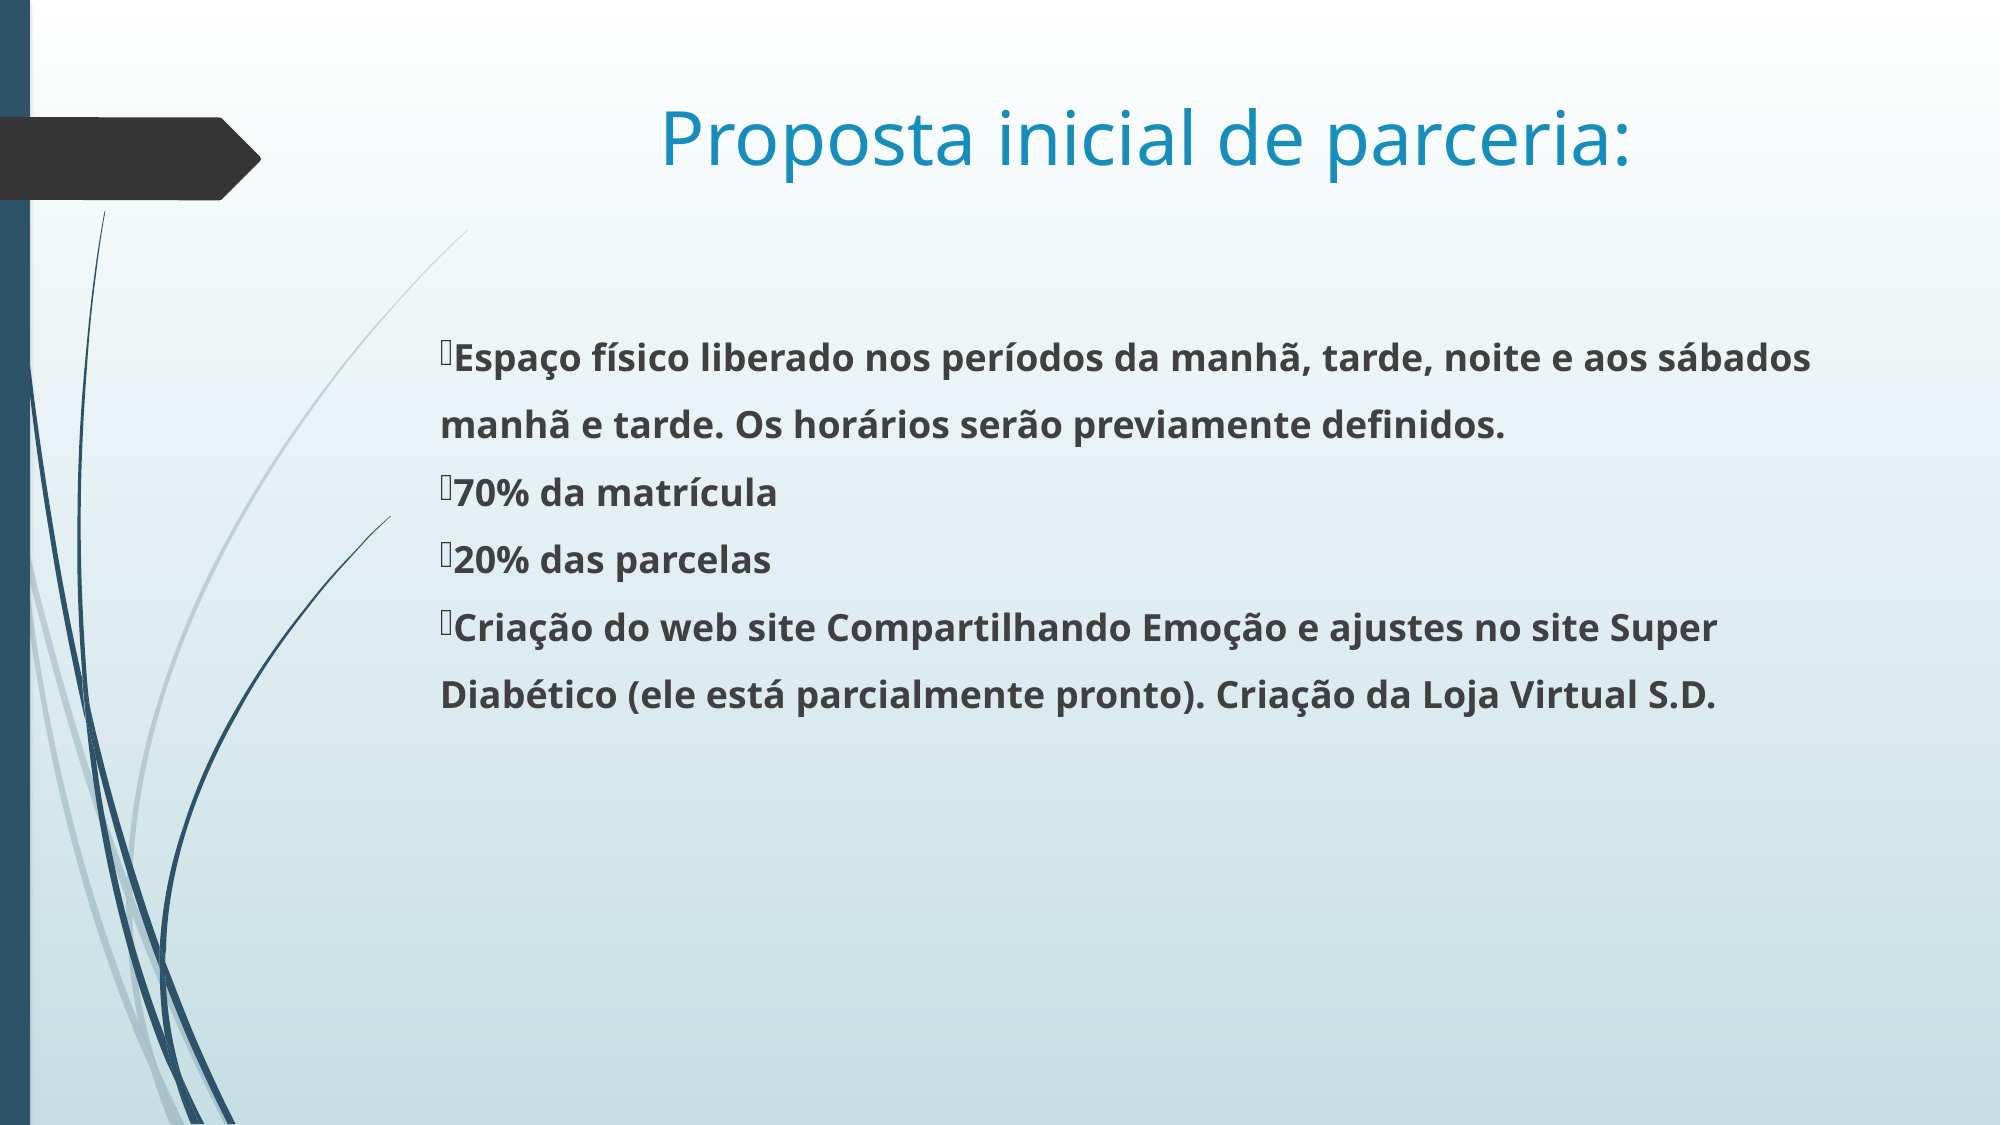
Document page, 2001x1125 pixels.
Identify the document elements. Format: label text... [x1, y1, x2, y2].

title Proposta inicial de parceria: [425, 83, 1888, 294]
list Espaço físico liberado nos períodos da manhã, tarde, noite e aos sábados manhã e tarde. Os horários serão previamente definidos. 70% da matrícula 20% das parcelas Criação do web site Compartilhando Emoção e ajustes no site Super Diabético (ele está parcialmente pronto). Criação da Loja Virtual S.D. [424, 303, 1888, 924]
